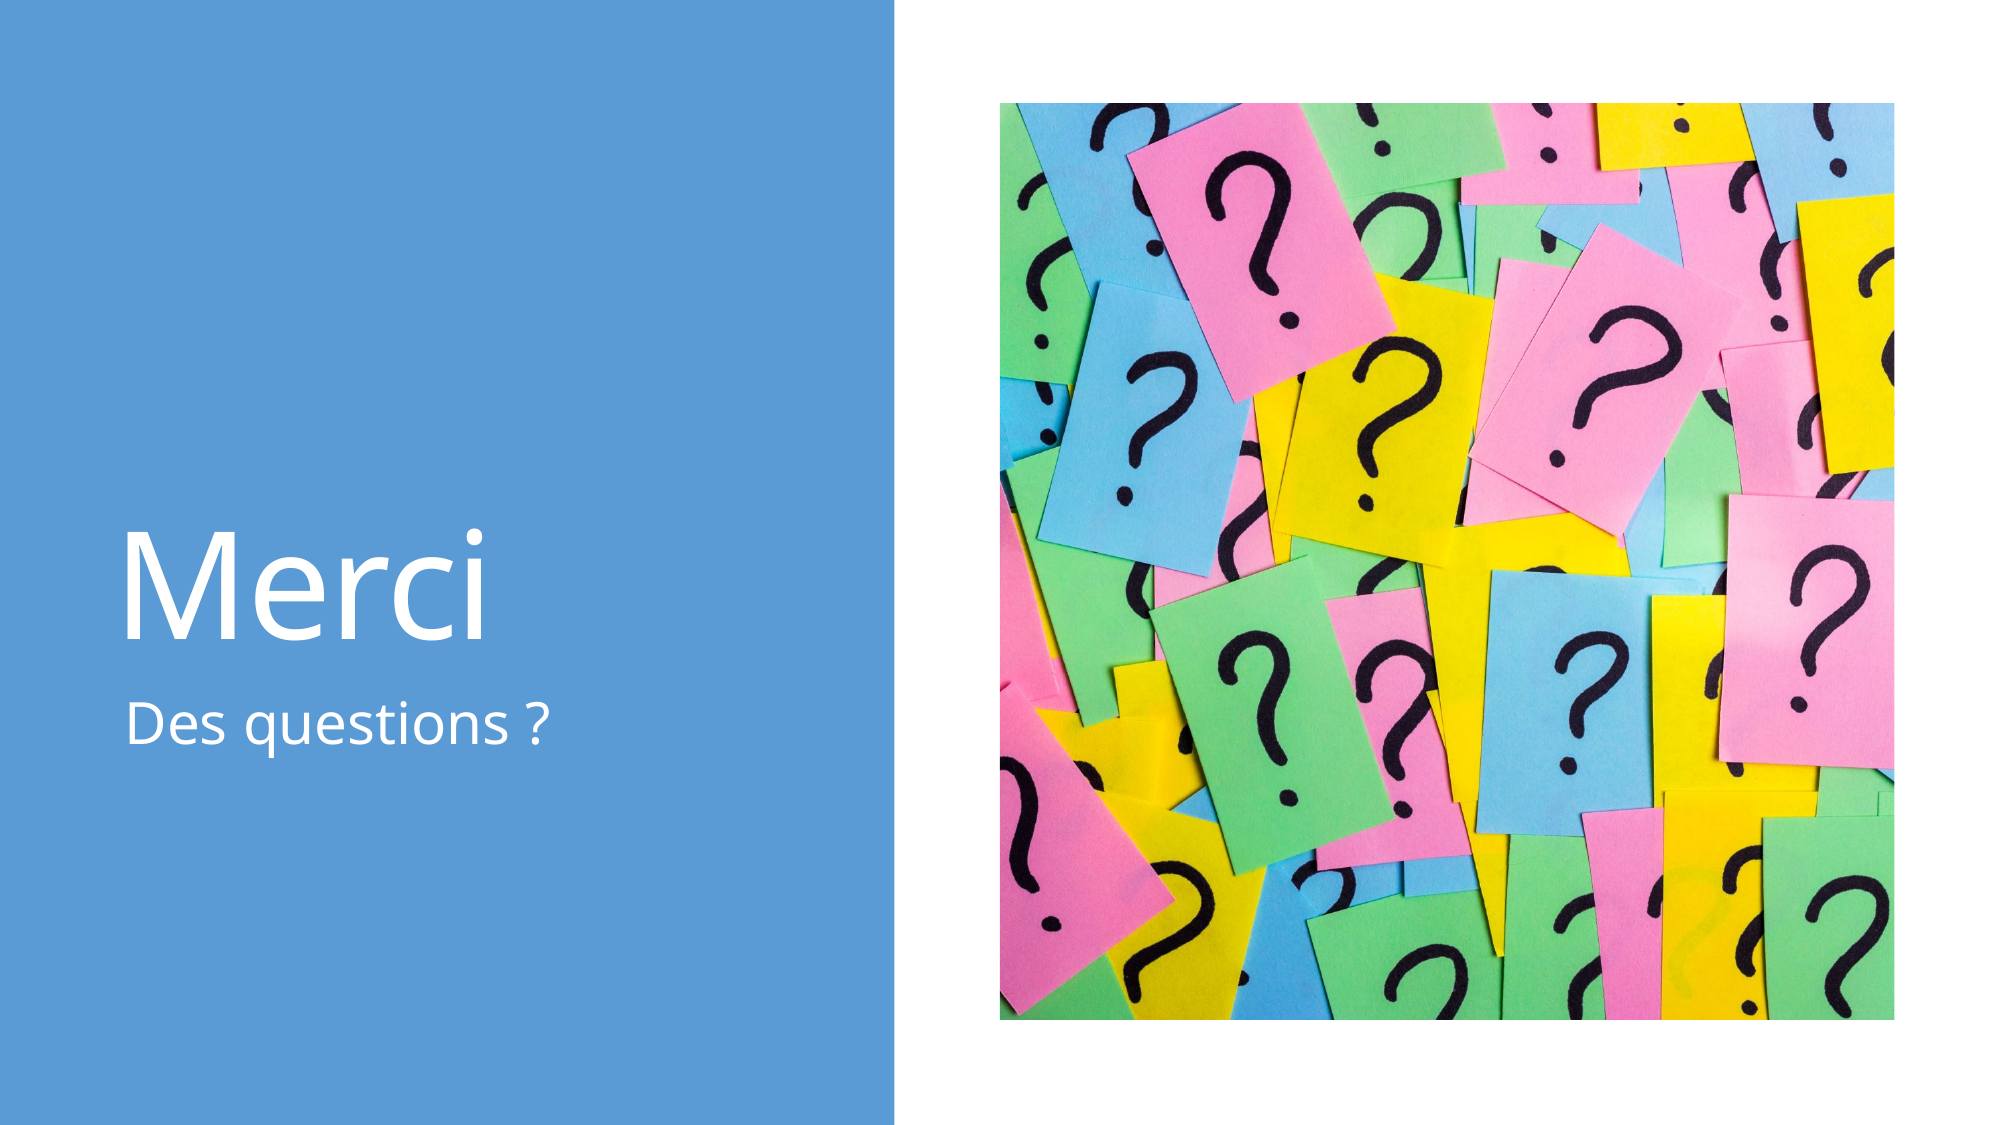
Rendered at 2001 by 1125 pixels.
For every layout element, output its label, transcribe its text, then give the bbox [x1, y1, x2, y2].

text_box [893, 0, 2000, 1125]
text_box [0, 0, 893, 1125]
picture [999, 102, 1895, 1020]
title Merci [98, 126, 789, 677]
list Des questions ? [109, 690, 789, 961]
